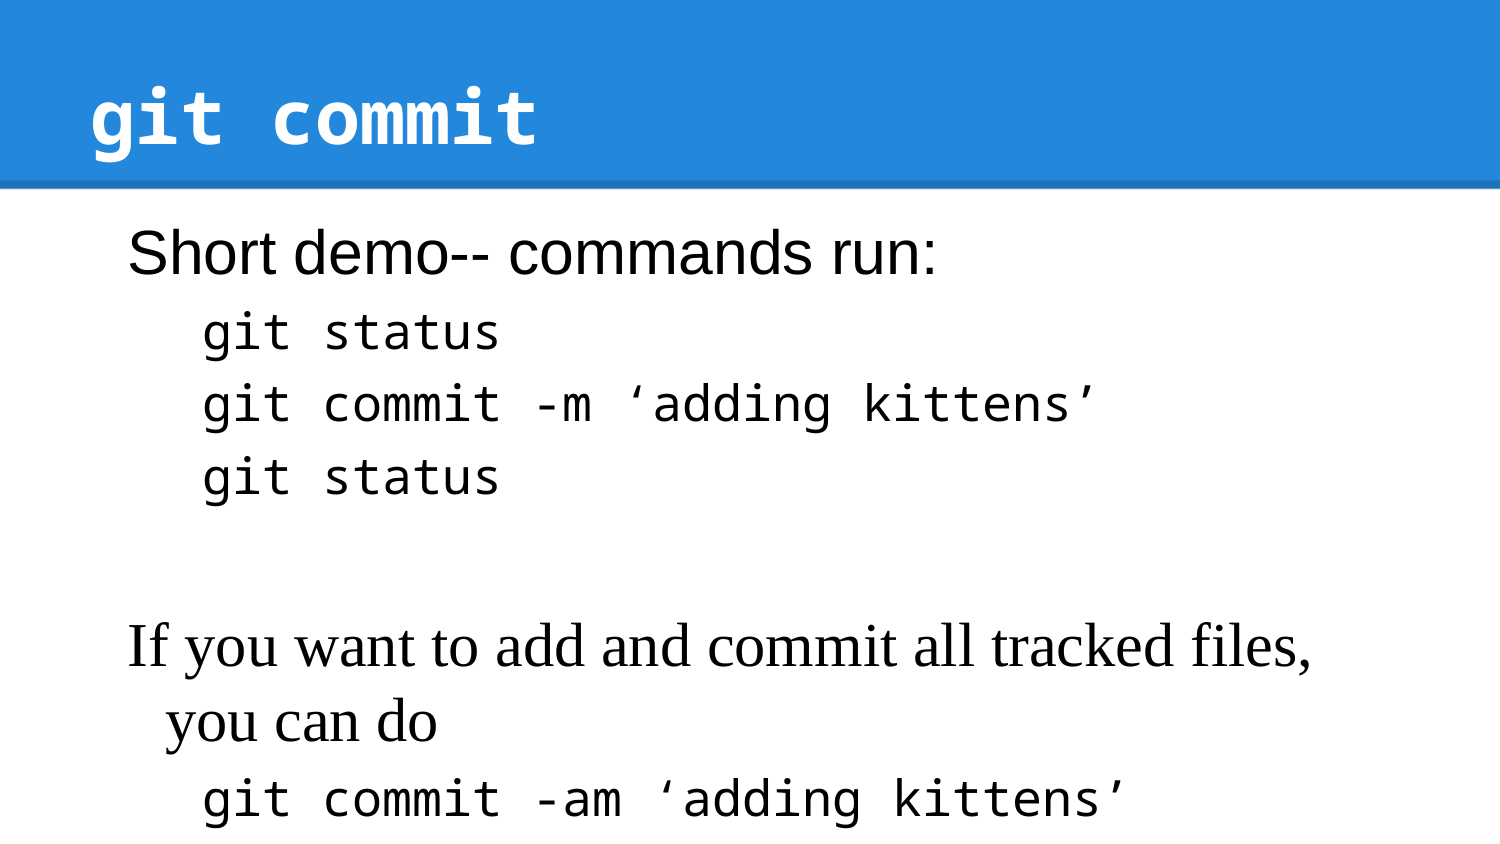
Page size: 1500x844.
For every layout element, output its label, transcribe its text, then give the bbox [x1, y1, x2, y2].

list Short demo-- commands run: git status git commit -m ‘adding kittens’ git status If you want to add and commit all tracked files, you can do git commit -am ‘adding kittens’ [75, 196, 1425, 808]
title git commit [75, 33, 1425, 175]
